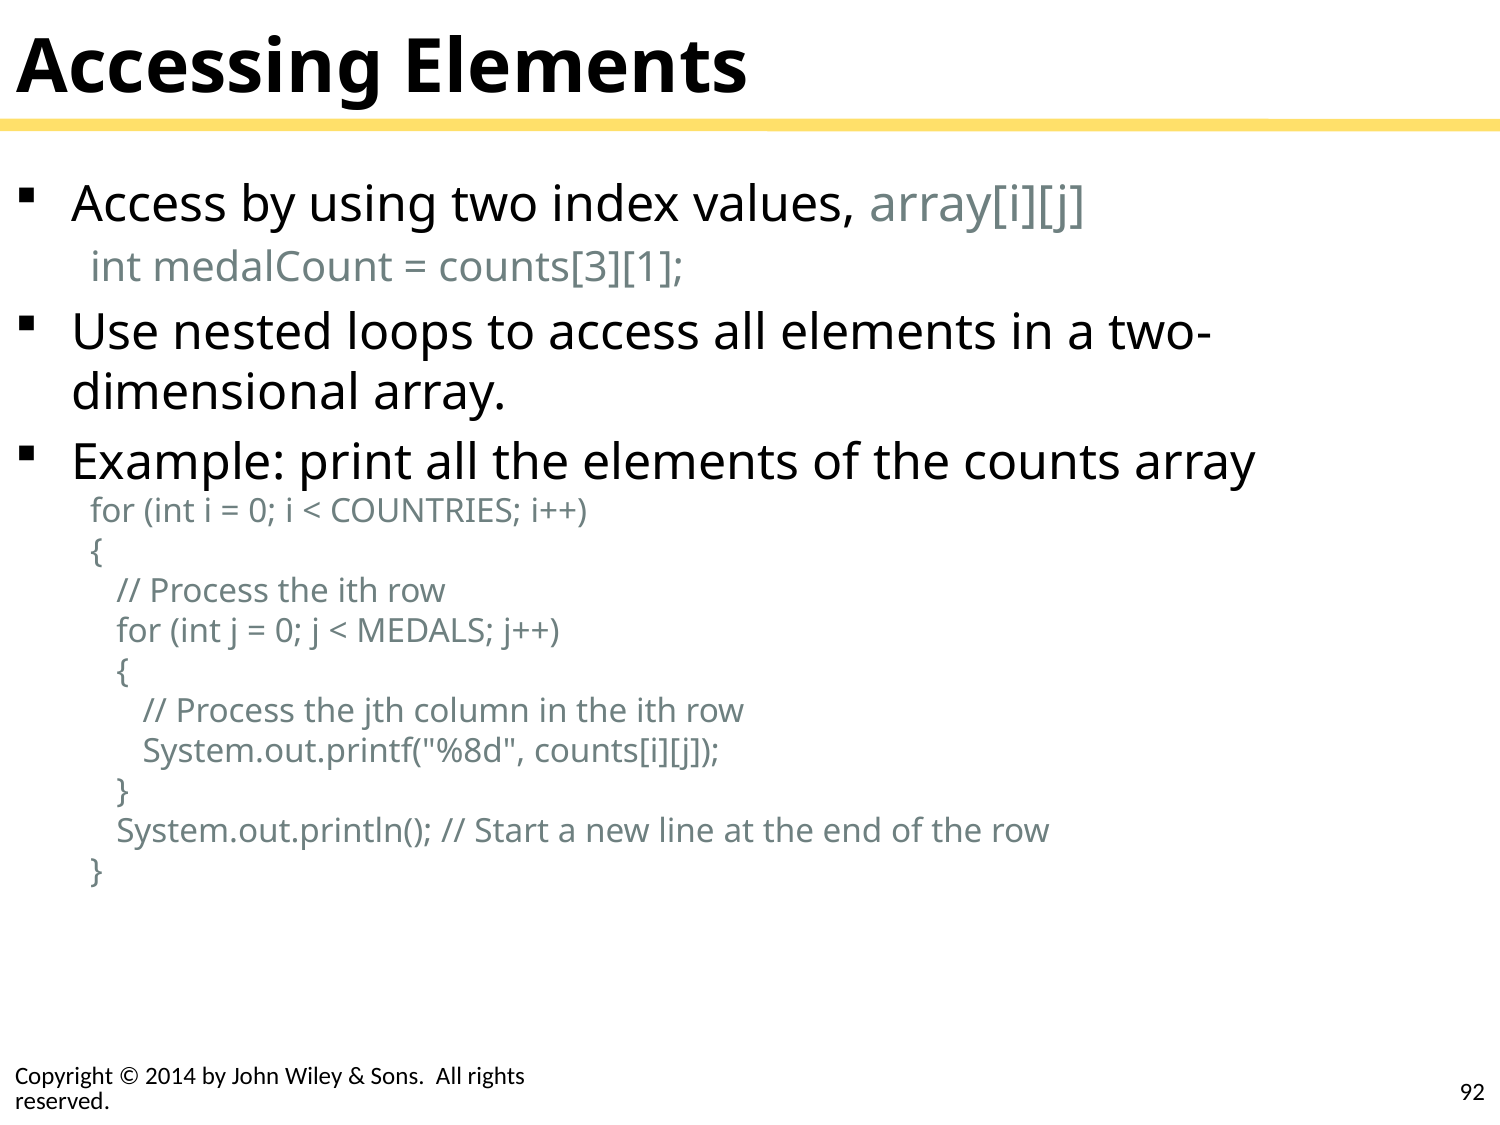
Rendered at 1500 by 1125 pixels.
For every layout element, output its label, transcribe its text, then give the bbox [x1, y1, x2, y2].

list Access by using two index values, array[i][j] int medalCount = counts[3][1]; Use nested loops to access all elements in a two-dimensional array. Example: print all the elements of the counts array for (int i = 0; i < COUNTRIES; i++) { // Process the ith row for (int j = 0; j < MEDALS; j++) { // Process the jth column in the ith row System.out.printf("%8d", counts[i][j]); } System.out.println(); // Start a new line at the end of the row } [0, 163, 1499, 1001]
title Accessing Elements [1, 0, 1500, 125]
